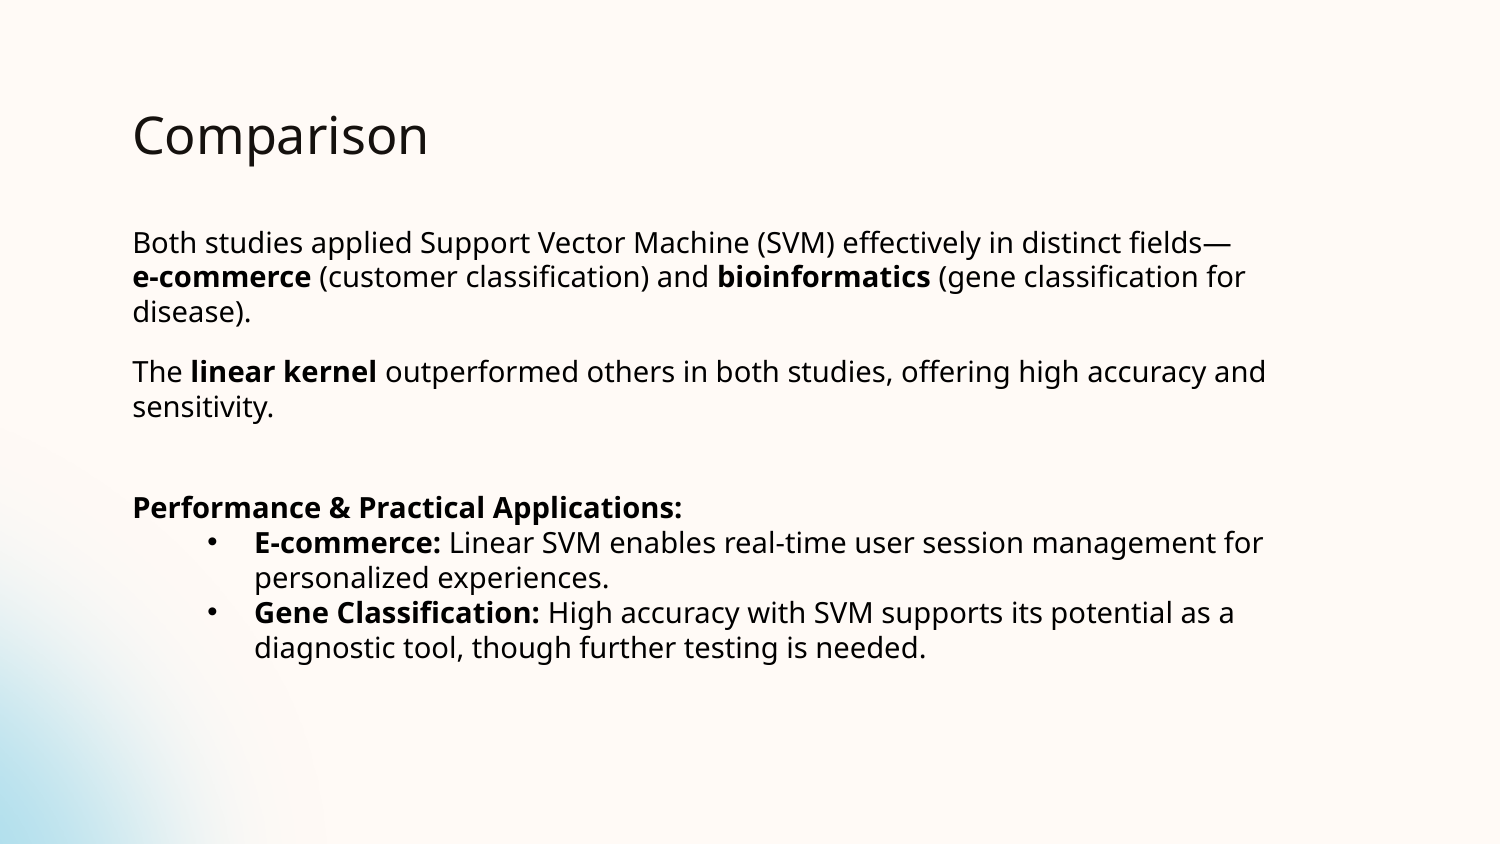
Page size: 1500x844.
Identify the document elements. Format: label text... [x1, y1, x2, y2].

text_box Both studies applied Support Vector Machine (SVM) effectively in distinct fields— e-commerce (customer classification) and bioinformatics (gene classification for disease). [117, 216, 1383, 345]
picture [0, 104, 673, 844]
title Comparison [117, 87, 1383, 178]
text_box Performance & Practical Applications: E-commerce: Linear SVM enables real-time user session management for personalized experiences. Gene Classification: High accuracy with SVM supports its potential as a diagnostic tool, though further testing is needed. [117, 481, 1383, 672]
text_box The linear kernel outperformed others in both studies, offering high accuracy and sensitivity. [117, 345, 1383, 431]
